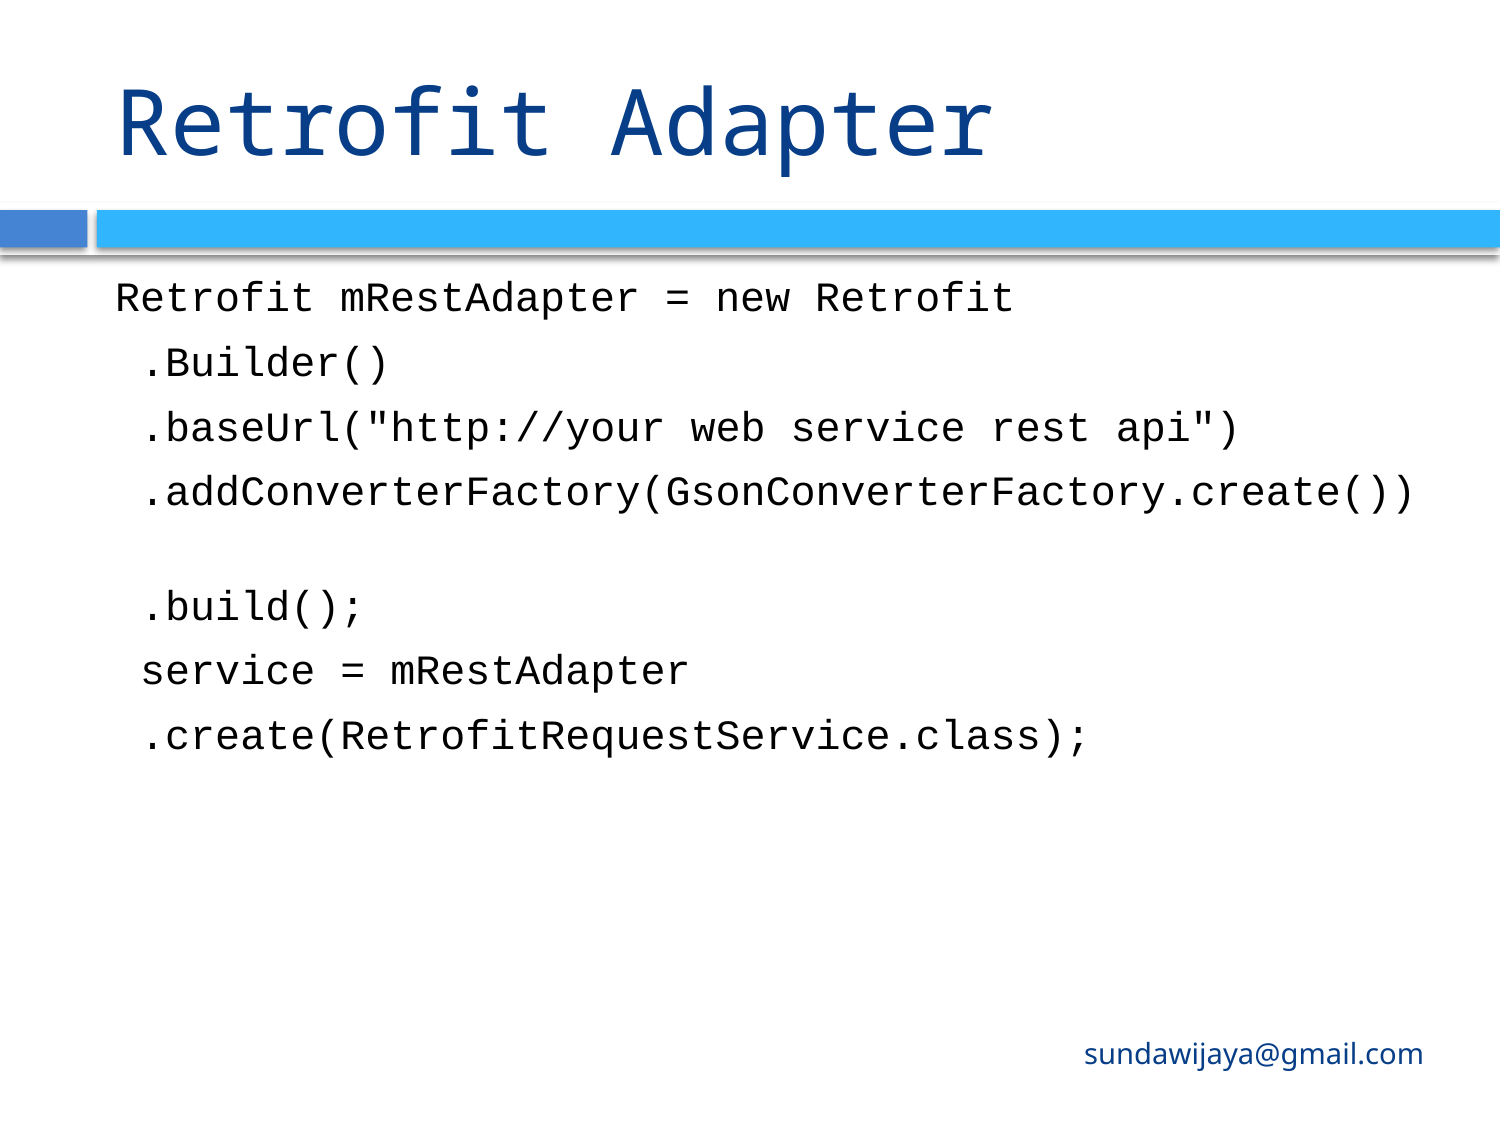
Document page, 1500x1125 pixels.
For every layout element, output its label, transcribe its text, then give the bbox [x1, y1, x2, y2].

list Retrofit mRestAdapter = new Retrofit .Builder() .baseUrl("http://your web service rest api") .addConverterFactory(GsonConverterFactory.create()) .build(); service = mRestAdapter .create(RetrofitRequestService.class); [100, 262, 1438, 1000]
footer sundawijaya@gmail.com [549, 1024, 1440, 1085]
title Retrofit Adapter [100, 37, 1438, 200]
